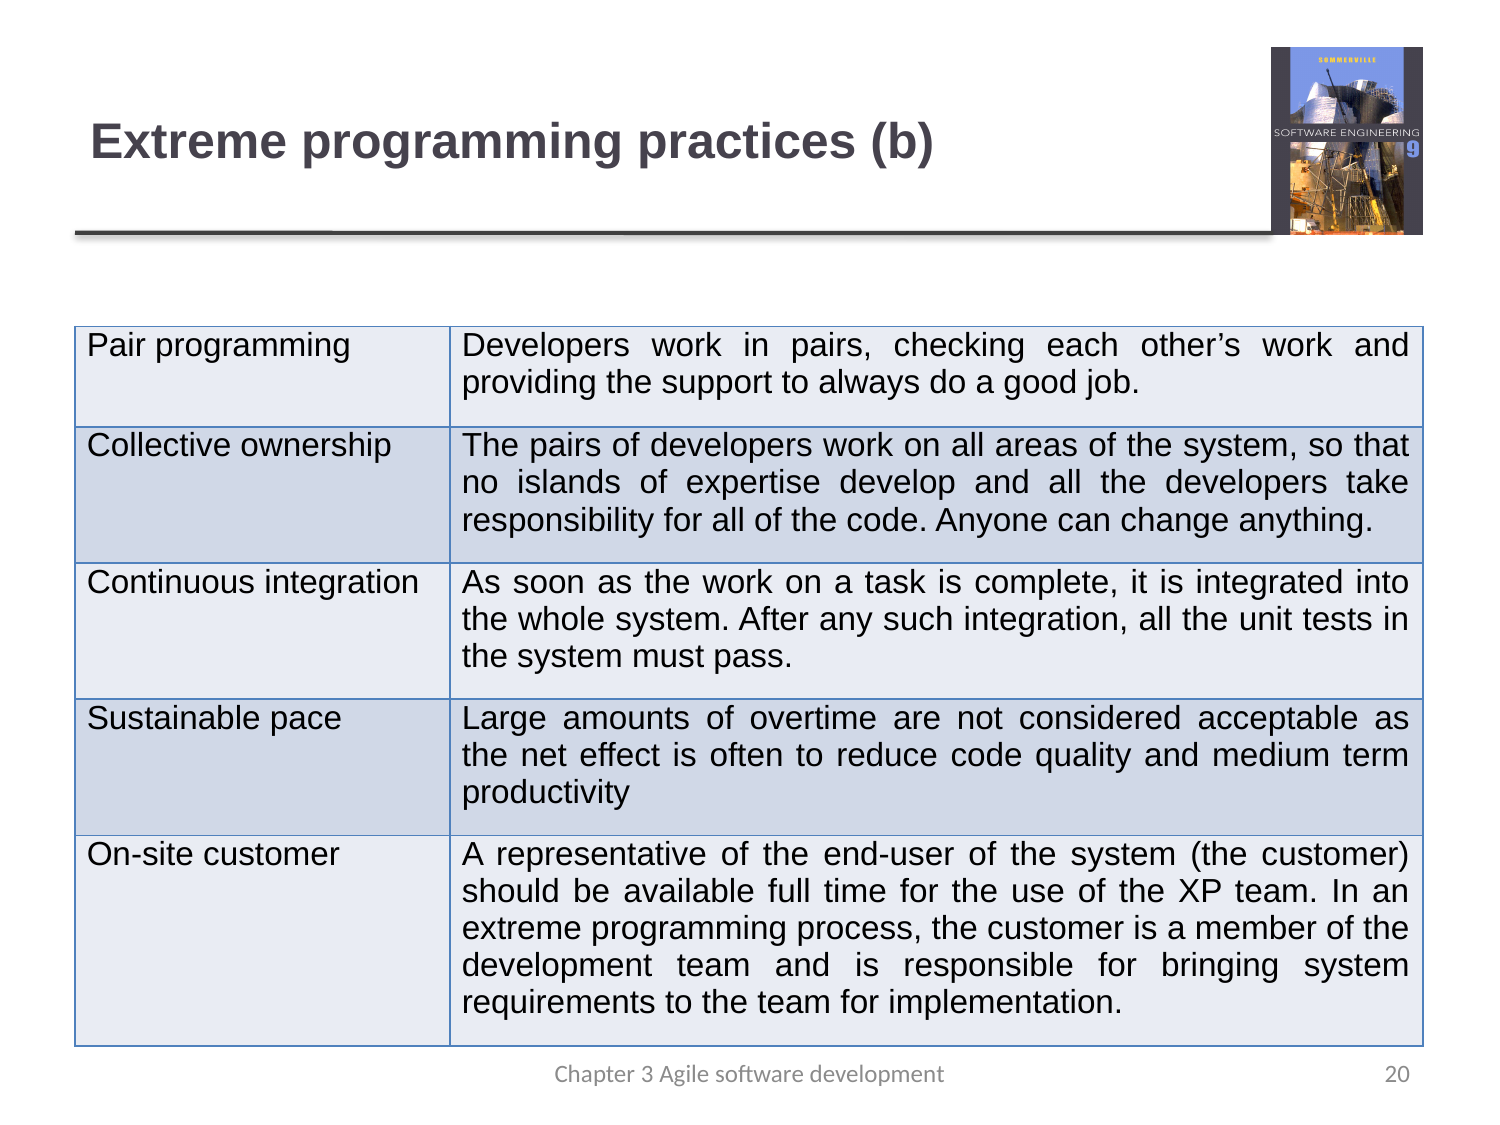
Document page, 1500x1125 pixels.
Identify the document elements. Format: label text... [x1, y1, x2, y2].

table_cell Large amounts of overtime are not considered acceptable as the net effect is often to reduce code quality and medium term productivity [451, 700, 1422, 835]
footer Chapter 3 Agile software development [512, 1042, 988, 1103]
picture [1272, 47, 1423, 235]
table_header Developers work in pairs, checking each other’s work and providing the support to always do a good job. [451, 327, 1422, 426]
table_cell The pairs of developers work on all areas of the system, so that no islands of expertise develop and all the developers take responsibility for all of the code. Anyone can change anything. [451, 428, 1422, 562]
table_cell Continuous integration [76, 564, 449, 698]
table_cell Sustainable pace [76, 700, 449, 835]
table_cell A representative of the end-user of the system (the customer) should be available full time for the use of the XP team. In an extreme programming process, the customer is a member of the development team and is responsible for bringing system requirements to the team for implementation. [451, 836, 1422, 1045]
slide_number 20 [1074, 1042, 1425, 1103]
table_cell On-site customer [76, 836, 449, 1045]
table_header Pair programming [76, 327, 449, 426]
table_cell As soon as the work on a task is complete, it is integrated into the whole system. After any such integration, all the unit tests in the system must pass. [451, 564, 1422, 698]
table_cell Collective ownership [76, 428, 449, 562]
title Extreme programming practices (b) [74, 44, 1272, 233]
